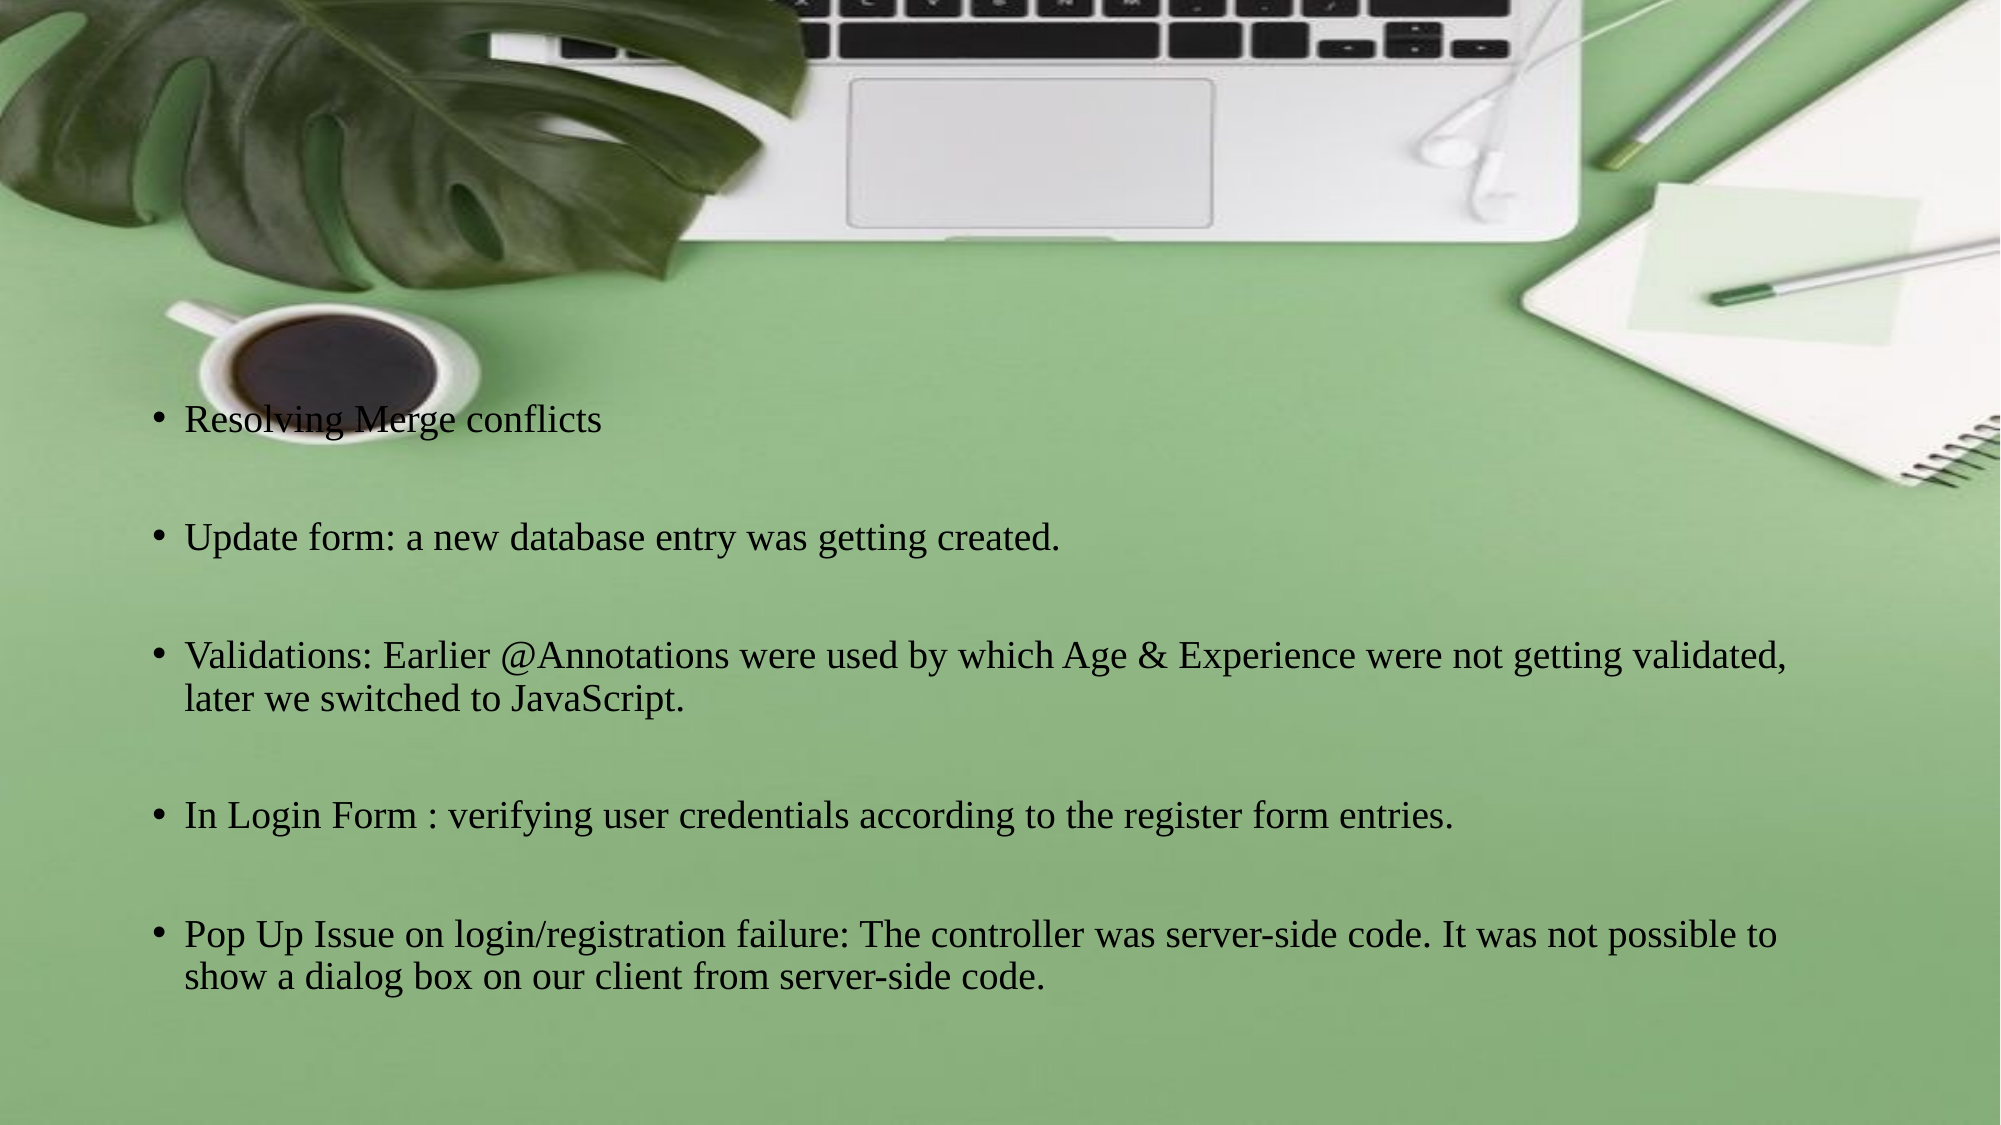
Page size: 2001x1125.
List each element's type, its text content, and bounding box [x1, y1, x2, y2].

list Resolving Merge conflicts Update form: a new database entry was getting created. Validations: Earlier @Annotations were used by which Age & Experience were not getting validated, later we switched to JavaScript. In Login Form : verifying user credentials according to the register form entries. Pop Up Issue on login/registration failure: The controller was server-side code. It was not possible to show a dialog box on our client from server-side code. [137, 390, 1863, 1014]
picture [0, 0, 2001, 1125]
